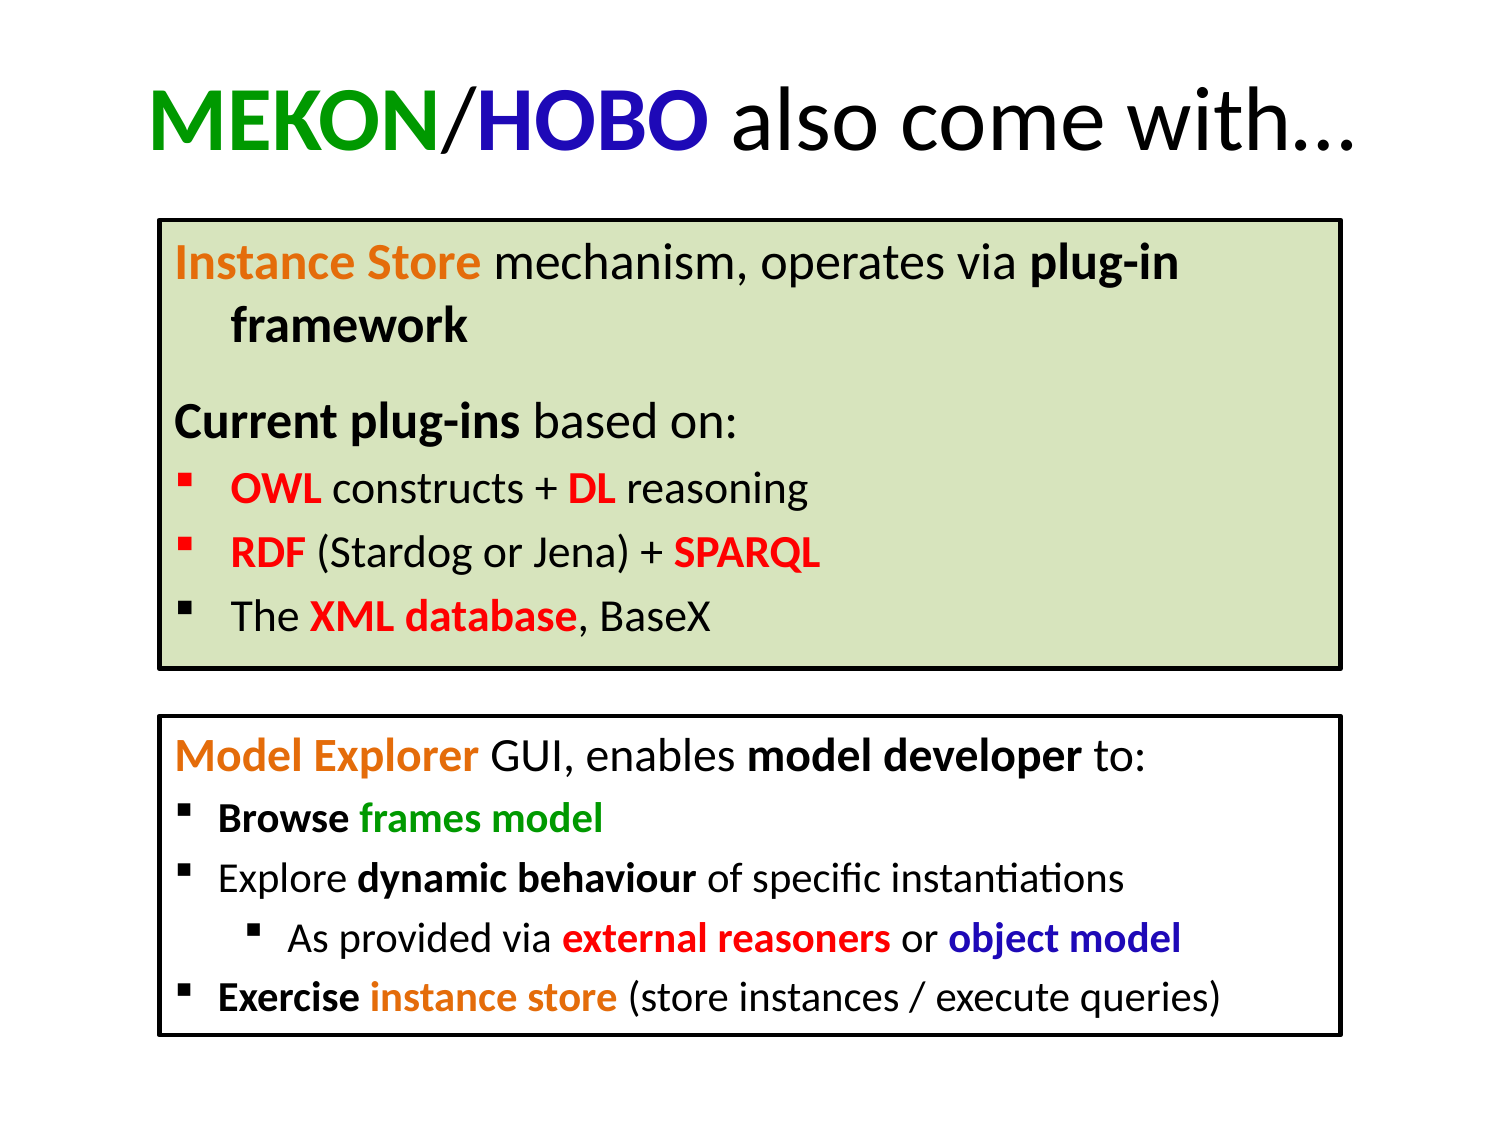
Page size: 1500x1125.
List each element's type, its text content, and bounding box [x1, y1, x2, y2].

list Instance Store mechanism, operates via plug-in framework Current plug-ins based on: OWL constructs + DL reasoning RDF (Stardog or Jena) + SPARQL The XML database, BaseX [159, 219, 1341, 669]
title MEKON/HOBO also come with… [76, 30, 1427, 197]
text_box Model Explorer GUI, enables model developer to: Browse frames model Explore dynamic behaviour of specific instantiations As provided via external reasoners or object model Exercise instance store (store instances / execute queries) [159, 716, 1341, 1035]
